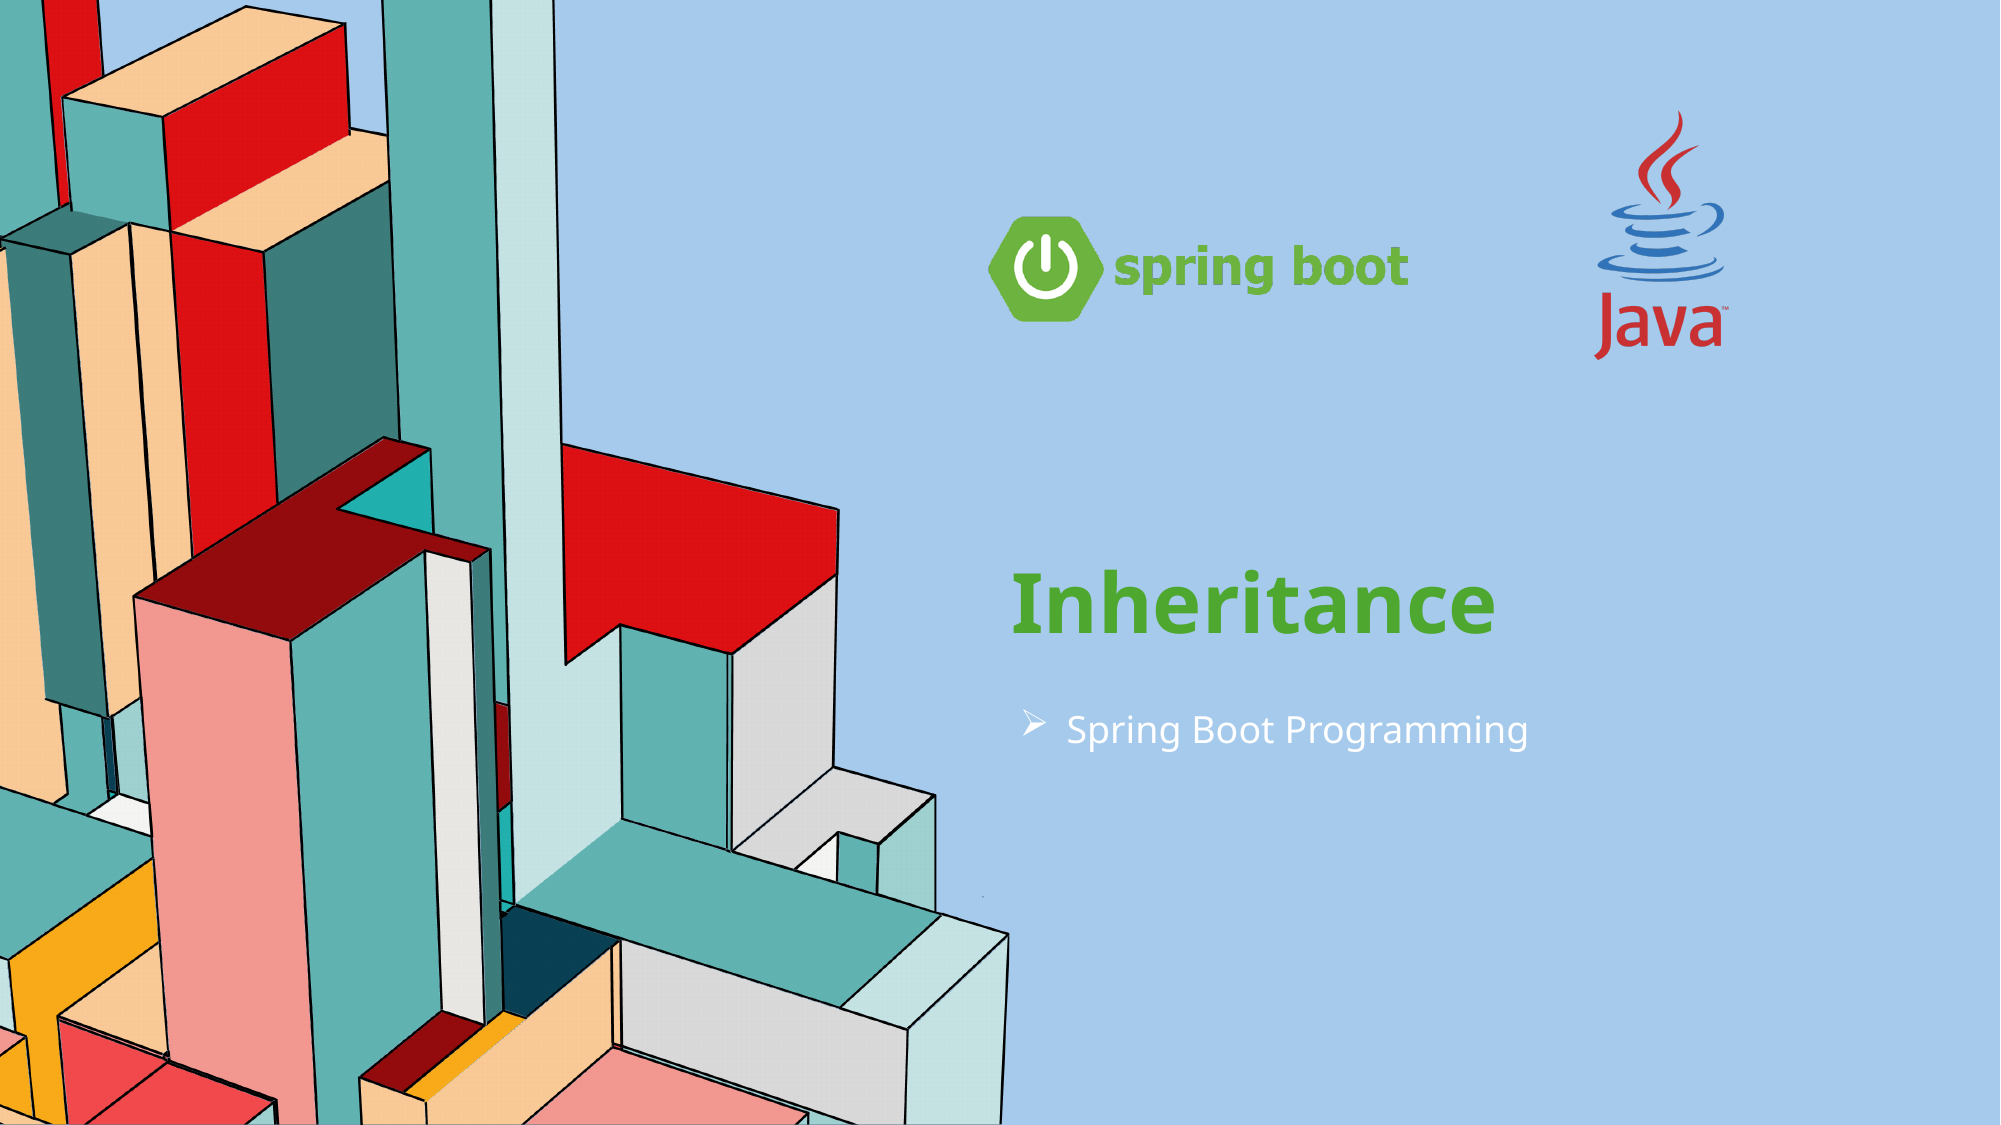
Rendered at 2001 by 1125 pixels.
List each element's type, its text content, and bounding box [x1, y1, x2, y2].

title Inheritance [996, 157, 1853, 659]
picture [0, 0, 1425, 1125]
text_box Spring Boot Programming [1004, 698, 1677, 758]
picture [1523, 97, 1798, 372]
